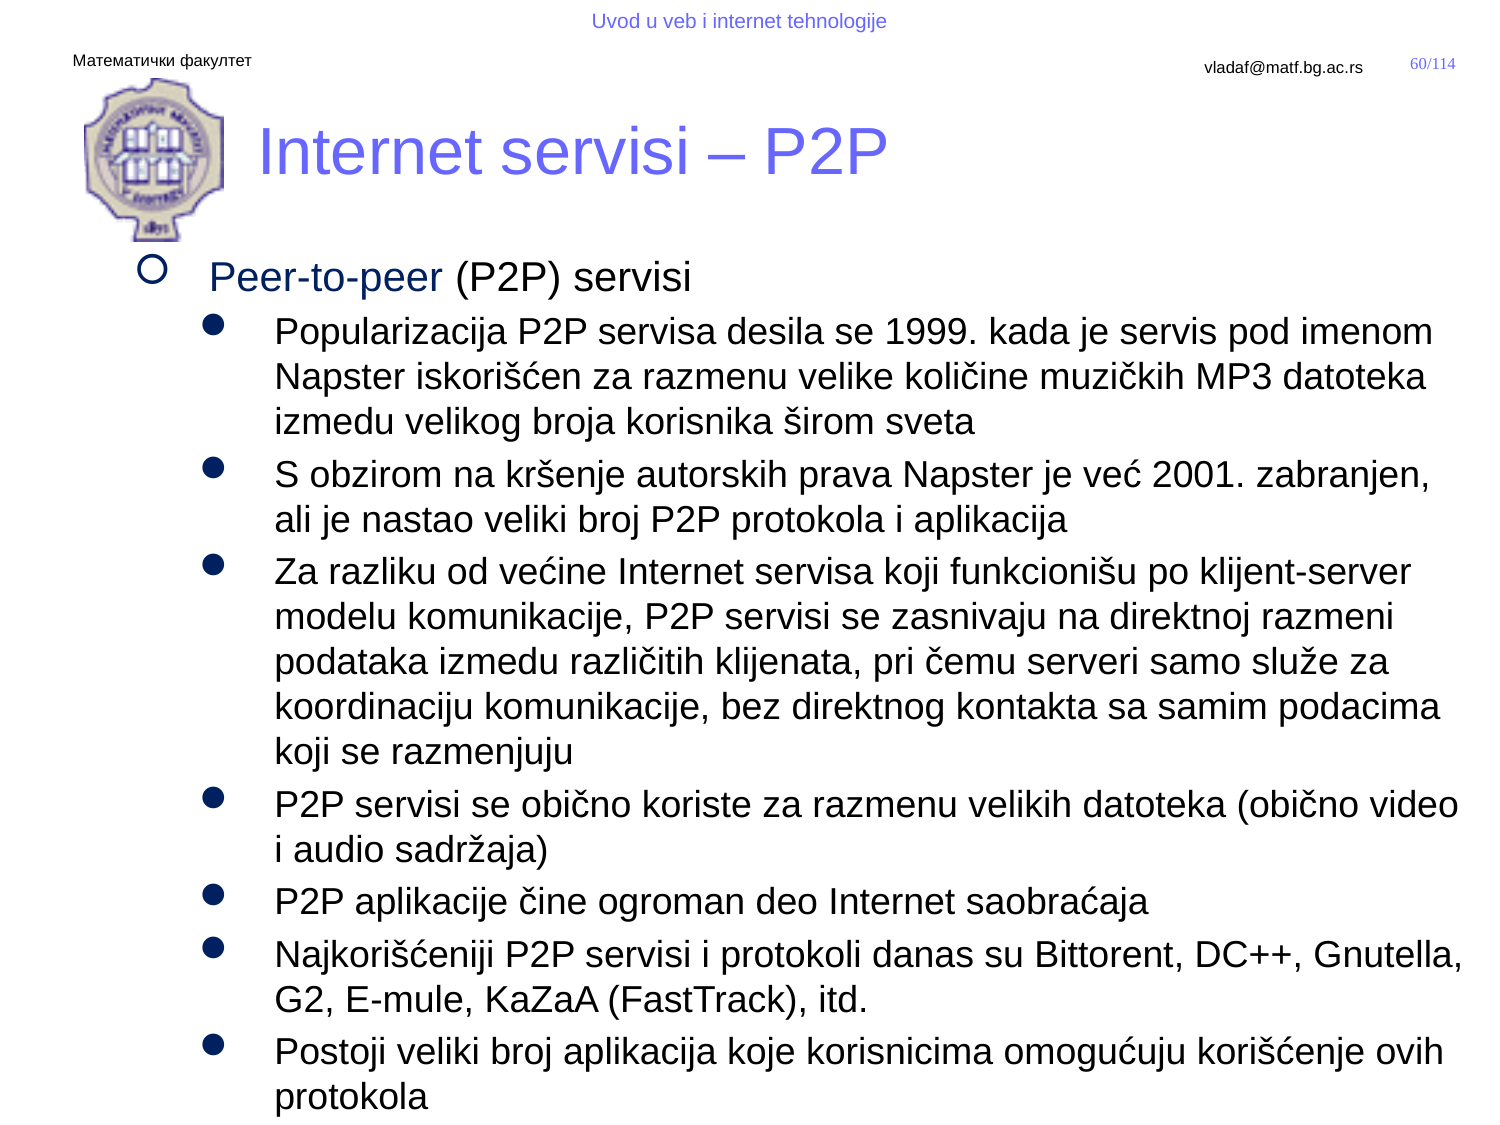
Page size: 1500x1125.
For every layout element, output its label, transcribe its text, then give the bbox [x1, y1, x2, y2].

picture [84, 78, 224, 242]
list Peer-to-peer (P2P) servisi Popularizacija P2P servisa desila se 1999. kada je servis pod imenom Napster iskorišćen za razmenu velike količine muzičkih MP3 datoteka izmedu velikog broja korisnika širom sveta S obzirom na kršenje autorskih prava Napster je već 2001. zabranjen, ali je nastao veliki broj P2P protokola i aplikacija Za razliku od većine Internet servisa koji funkcionišu po klijent-server modelu komunikacije, P2P servisi se zasnivaju na direktnoj razmeni podataka izmedu različitih klijenata, pri čemu serveri samo služe za koordinaciju komunikacije, bez direktnog kontakta sa samim podacima koji se razmenjuju P2P servisi se obično koriste za razmenu velikih datoteka (obično video i audio sadržaja) P2P aplikacije čine ogroman deo Internet saobraćaja Najkorišćeniji P2P servisi i protokoli danas su Bittorent, DC++, Gnutella, G2, E-mule, KaZaA (FastTrack), itd. Postoji veliki broj aplikacija koje korisnicima omogućuju korišćenje ovih protokola [53, 242, 1483, 598]
title Internet servisi – P2P [242, 54, 1388, 242]
